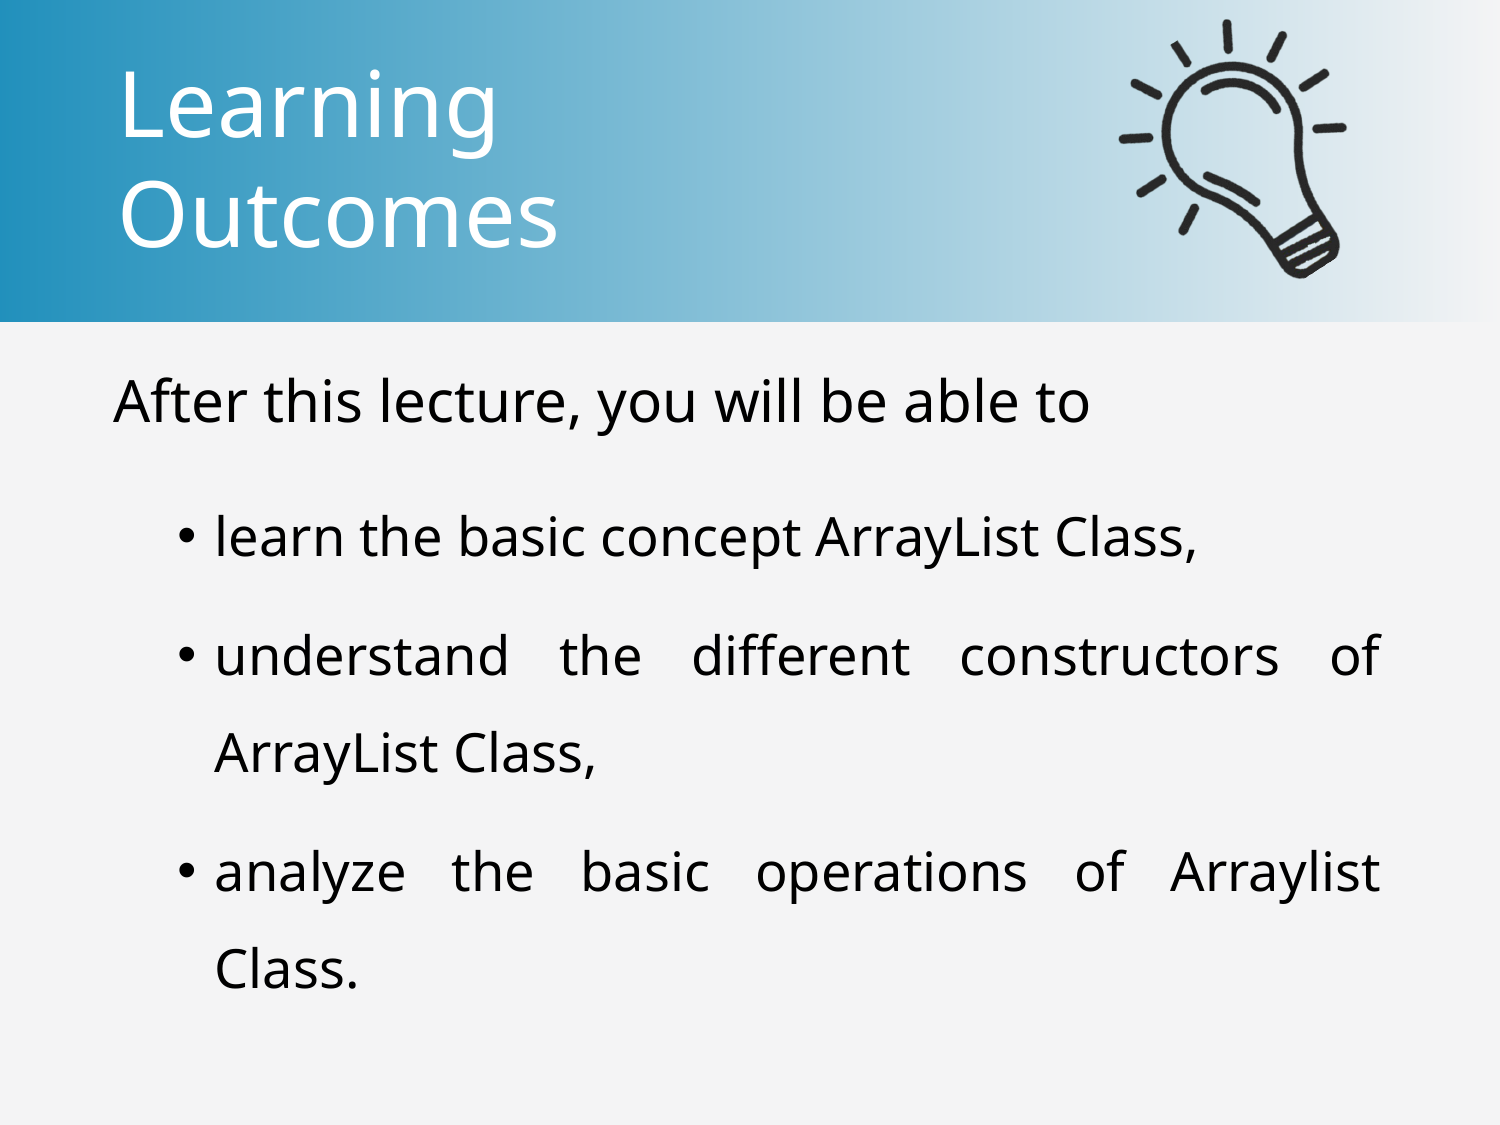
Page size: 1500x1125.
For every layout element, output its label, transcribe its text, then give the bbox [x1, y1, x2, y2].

list learn the basic concept ArrayList Class, understand the different constructors of ArrayList Class, analyze the basic operations of Arraylist Class. [162, 462, 1397, 1069]
picture [1007, 0, 1484, 374]
